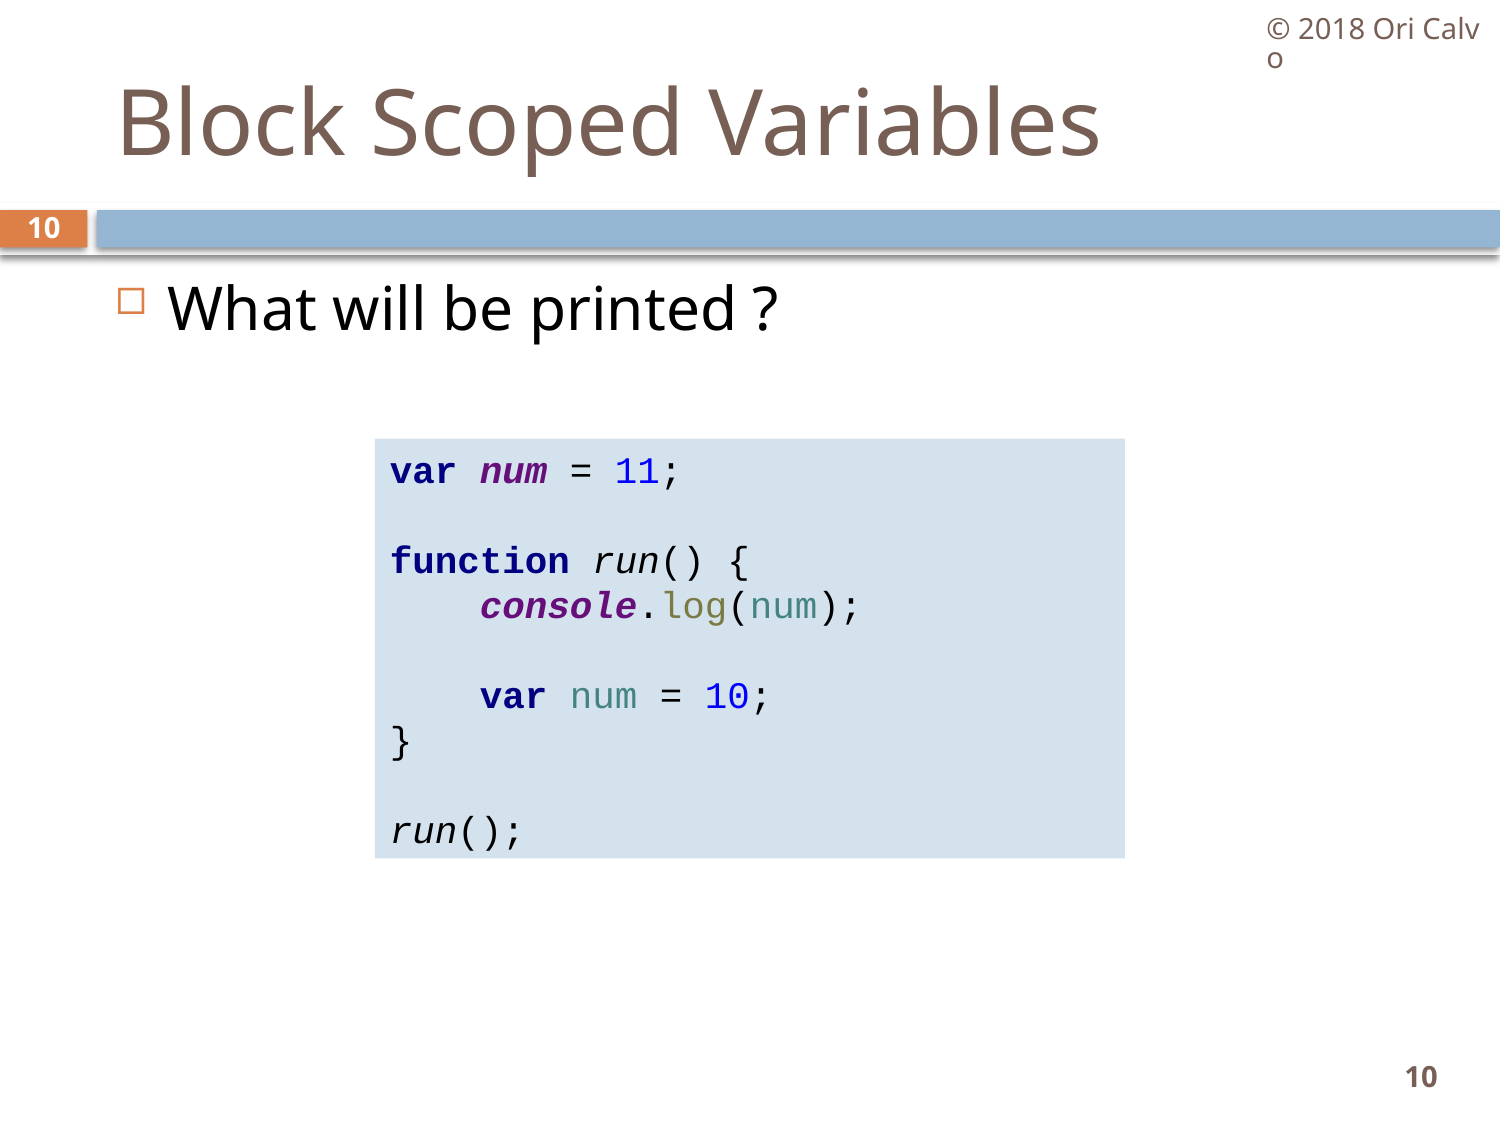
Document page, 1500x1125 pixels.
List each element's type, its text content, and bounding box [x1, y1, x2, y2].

title Block Scoped Variables [100, 37, 1438, 200]
slide_number 10 [0, 208, 88, 249]
footer © 2018 Ori Calvo [1251, 0, 1500, 60]
list What will be printed ? [100, 262, 1438, 1000]
text_box var num = 11; function run() { console.log(num); var num = 10; } run(); [374, 438, 1125, 859]
